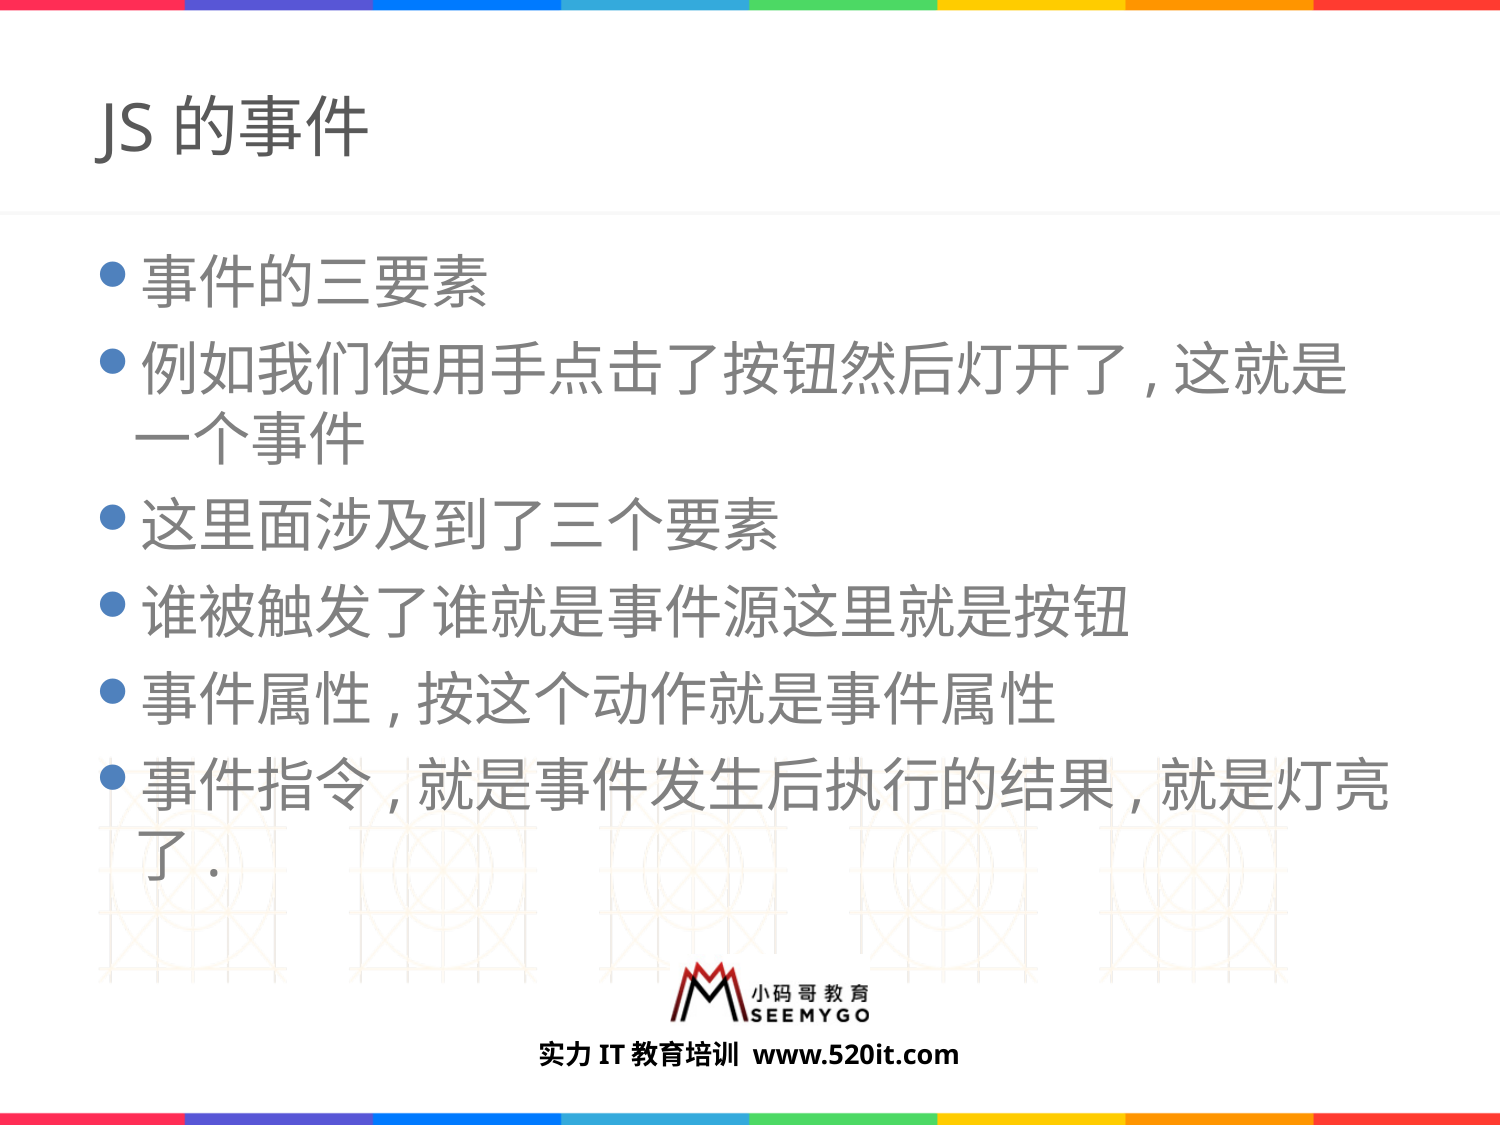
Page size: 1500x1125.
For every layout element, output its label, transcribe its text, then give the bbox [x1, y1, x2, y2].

picture [0, 0, 1500, 211]
title JS的事件 [85, 77, 1419, 214]
picture [0, 215, 1500, 1125]
list 事件的三要素 例如我们使用手点击了按钮然后灯开了,这就是一个事件 这里面涉及到了三个要素 谁被触发了谁就是事件源这里就是按钮 事件属性,按这个动作就是事件属性 事件指令,就是事件发生后执行的结果,就是灯亮了. [81, 237, 1416, 1005]
